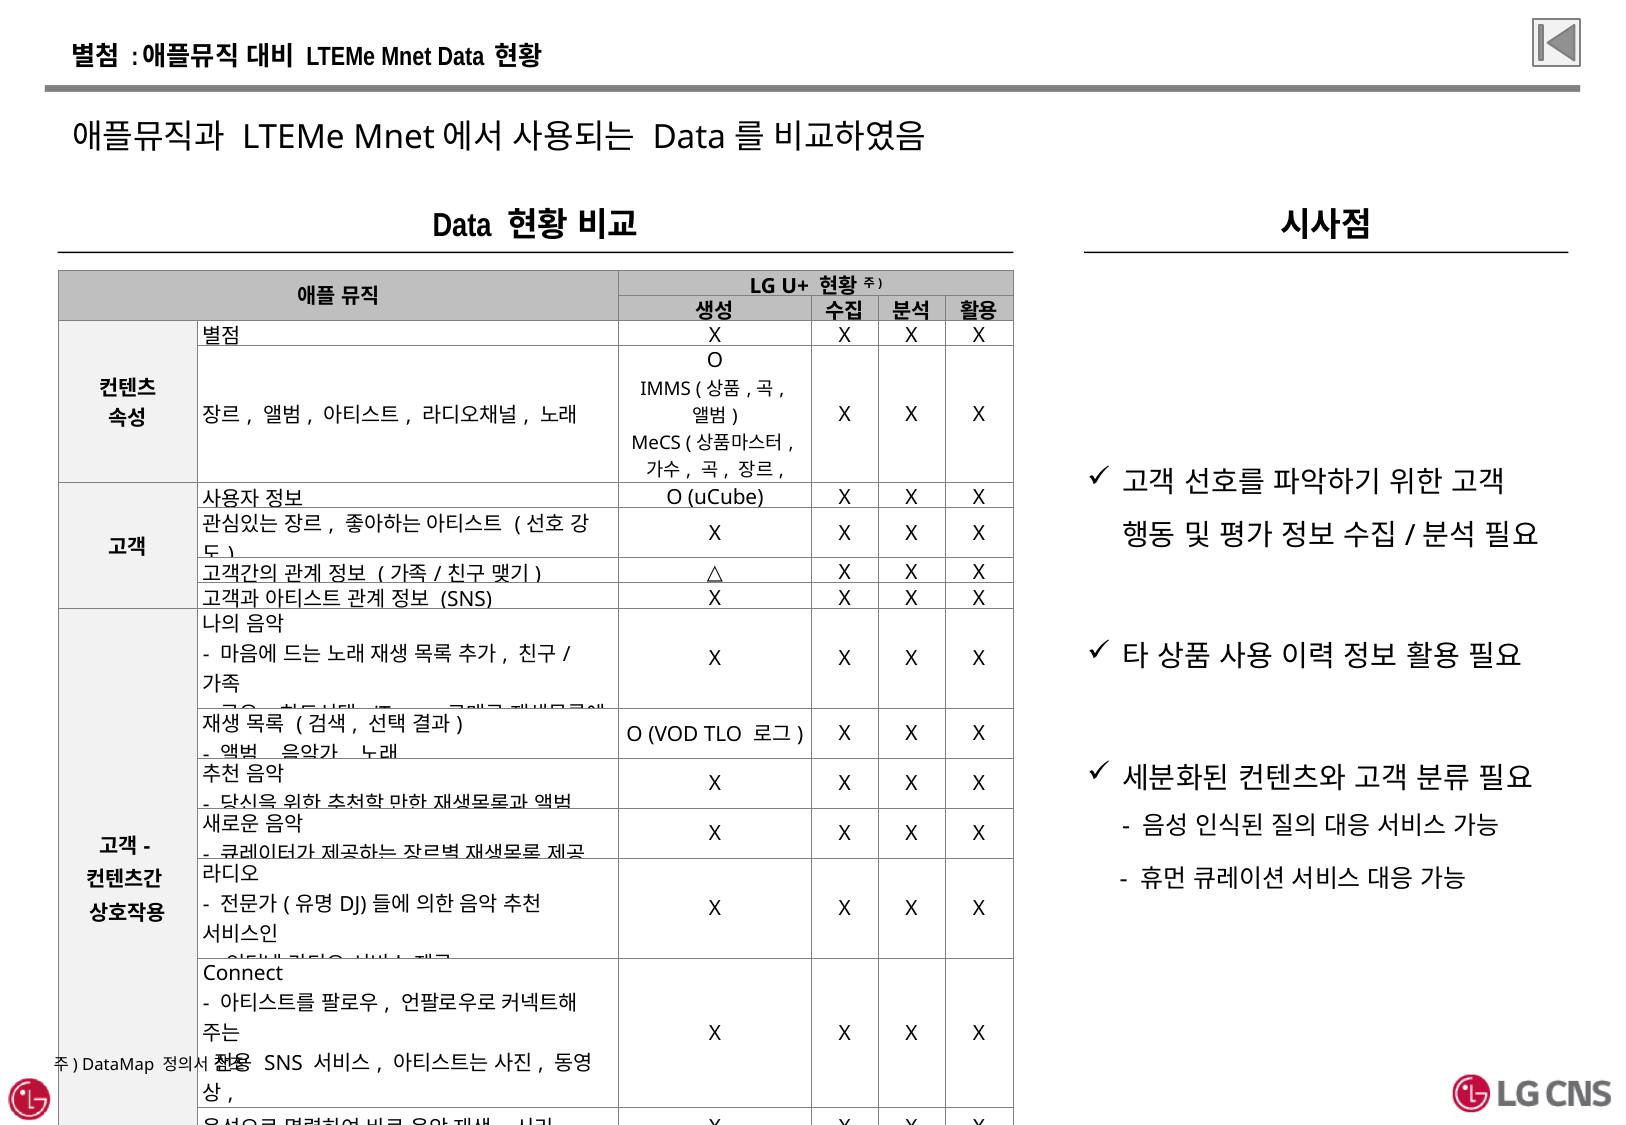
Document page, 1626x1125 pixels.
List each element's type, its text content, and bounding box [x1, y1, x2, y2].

text_box 고객 선호를 파악하기 위한 고객 행동 및 평가 정보 수집/분석 필요 타 상품 사용 이력 정보 활용 필요 세분화된 컨텐츠와 고객 분류 필요 - 음성 인식된 질의 대응 서비스 가능 - 휴먼 큐레이션 서비스 대응 가능 [1072, 438, 1568, 900]
text_box 애플뮤직과 LTEMe Mnet에서 사용되는 Data를 비교하였음 [57, 100, 1568, 219]
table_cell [59, 1074, 197, 1125]
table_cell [619, 583, 811, 608]
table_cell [619, 1108, 811, 1125]
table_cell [812, 558, 878, 582]
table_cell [812, 583, 878, 608]
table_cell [946, 759, 1013, 808]
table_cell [946, 809, 1013, 858]
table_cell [879, 483, 945, 507]
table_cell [619, 483, 811, 507]
table_header LG U+ 현황 주) [619, 271, 1013, 295]
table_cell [812, 809, 878, 858]
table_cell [946, 859, 1013, 958]
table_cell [619, 809, 811, 858]
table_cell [879, 346, 945, 482]
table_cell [198, 759, 618, 808]
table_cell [198, 709, 618, 758]
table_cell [619, 558, 811, 582]
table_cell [812, 483, 878, 507]
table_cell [619, 959, 811, 1107]
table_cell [879, 508, 945, 557]
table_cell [619, 609, 811, 708]
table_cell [812, 609, 878, 708]
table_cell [812, 709, 878, 758]
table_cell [946, 508, 1013, 557]
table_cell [59, 609, 197, 1043]
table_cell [879, 709, 945, 758]
table_cell O IMMS (상품,곡,앨범) MeCS (상품마스터, 가수, 곡, 장르, 앨범) [619, 346, 811, 482]
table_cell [198, 1108, 618, 1125]
text_box [1014, 373, 1581, 988]
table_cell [946, 583, 1013, 608]
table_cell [946, 558, 1013, 582]
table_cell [879, 558, 945, 582]
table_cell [879, 959, 945, 1107]
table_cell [812, 959, 878, 1107]
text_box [1083, 195, 1569, 253]
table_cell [879, 1108, 945, 1125]
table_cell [198, 508, 618, 557]
table_cell 활용 [946, 296, 1013, 320]
table_cell 장르, 앨범, 아티스트, 라디오채널, 노래 [198, 346, 618, 482]
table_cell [879, 583, 945, 608]
table_cell 수집 [812, 296, 878, 320]
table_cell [198, 483, 618, 507]
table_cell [946, 709, 1013, 758]
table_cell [619, 709, 811, 758]
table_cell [946, 346, 1013, 482]
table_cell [198, 959, 618, 1107]
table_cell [198, 583, 618, 608]
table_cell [946, 609, 1013, 708]
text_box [53, 1043, 245, 1074]
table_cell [879, 859, 945, 958]
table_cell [619, 759, 811, 808]
table_cell 컨텐츠 속성 [59, 321, 197, 482]
table_header 애플 뮤직 [59, 271, 618, 320]
table_cell X [812, 321, 878, 345]
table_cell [812, 508, 878, 557]
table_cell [619, 859, 811, 958]
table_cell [879, 609, 945, 708]
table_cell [59, 483, 197, 608]
table_cell 분석 [879, 296, 945, 320]
table_cell X [879, 321, 945, 345]
picture [0, 1067, 58, 1125]
table_cell X [946, 321, 1013, 345]
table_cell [946, 959, 1013, 1107]
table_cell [619, 508, 811, 557]
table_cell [946, 483, 1013, 507]
title 별첨 :애플뮤직 대비 LTEMe Mnet Data 현황 [56, 30, 813, 79]
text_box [57, 195, 1014, 253]
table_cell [879, 809, 945, 858]
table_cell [812, 859, 878, 958]
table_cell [198, 558, 618, 582]
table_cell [198, 859, 618, 958]
table_cell 별점 [198, 321, 618, 345]
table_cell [198, 609, 618, 708]
table_cell 생성 [619, 296, 811, 320]
table_cell X [619, 321, 811, 345]
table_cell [812, 759, 878, 808]
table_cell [812, 346, 878, 482]
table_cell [812, 1108, 878, 1125]
picture [1440, 1058, 1625, 1124]
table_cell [879, 759, 945, 808]
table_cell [198, 809, 618, 858]
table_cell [946, 1108, 1013, 1125]
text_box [1531, 17, 1582, 68]
